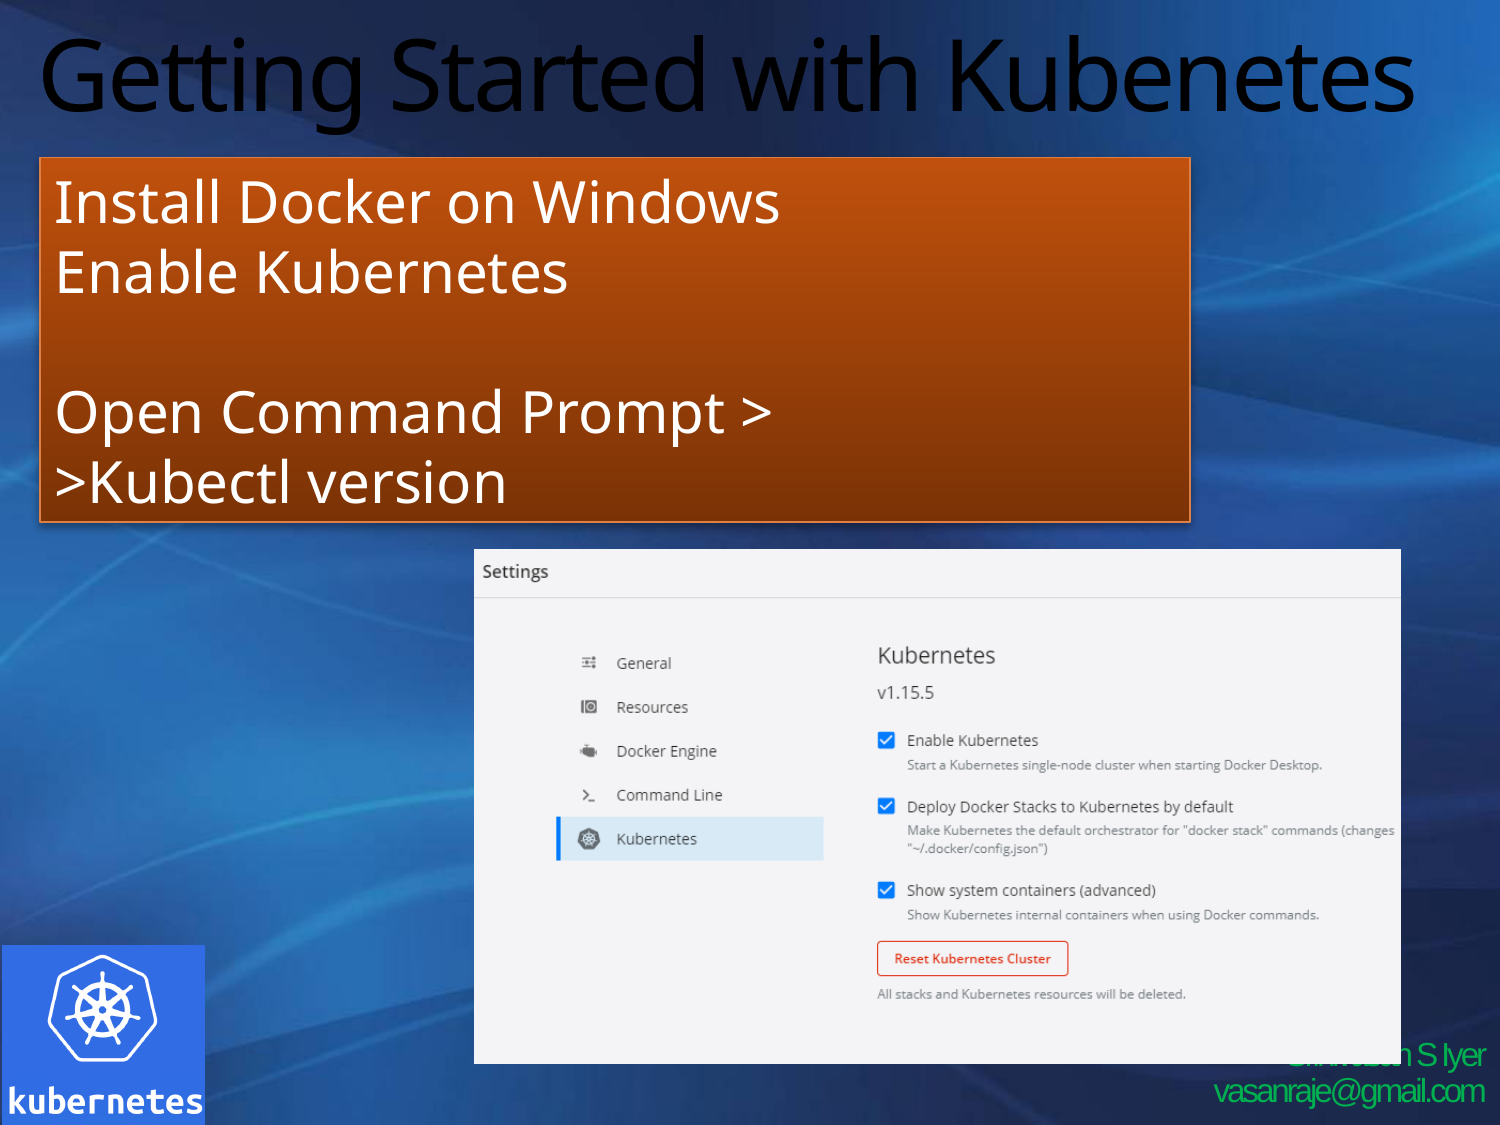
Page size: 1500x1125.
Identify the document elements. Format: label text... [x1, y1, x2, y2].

title Getting Started with Kubenetes [37, 24, 1438, 163]
picture [0, 0, 1500, 1125]
text_box Install Docker on Windows Enable Kubernetes Open Command Prompt > >Kubectl version [39, 157, 1191, 523]
